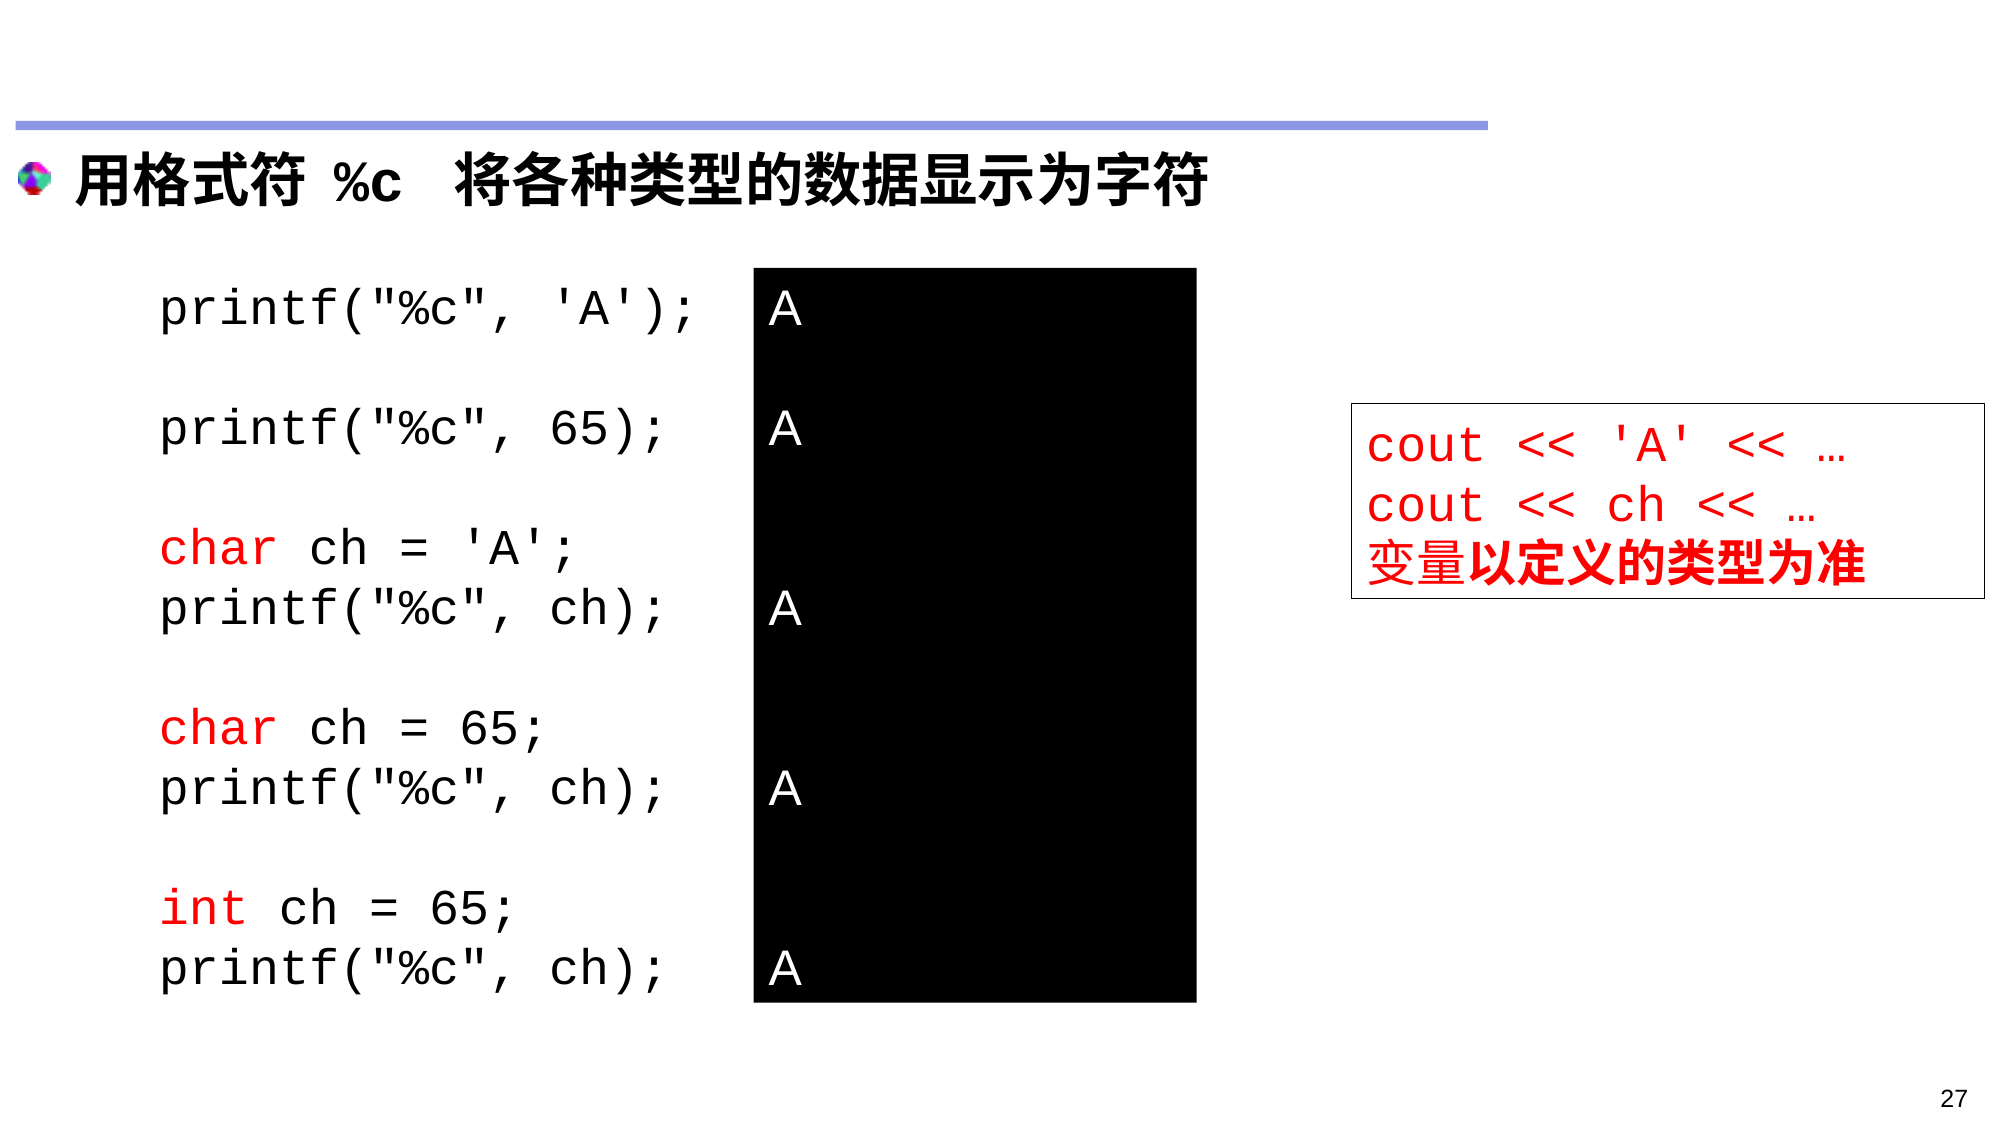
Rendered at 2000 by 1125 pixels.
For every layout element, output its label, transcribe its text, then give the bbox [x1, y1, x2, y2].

list 用格式符 %c 将各种类型的数据显示为字符 [15, 141, 1984, 1118]
picture [18, 162, 51, 195]
text_box cout << 'A' << … cout << ch << … 变量以定义的类型为准 [1351, 403, 1985, 599]
text_box printf("%c", 'A'); printf("%c", 65); char ch = 'A'; printf("%c", ch); char ch = 65; printf("%c", ch); int ch = 65; printf("%c", ch); [114, 267, 753, 1002]
text_box printf("%c", 'A'); printf("%c", 65); char ch = 'A'; printf("%c", ch); char ch = 65; printf("%c", ch); int ch = 65; printf("%c", ch); [1197, 267, 1867, 1002]
text_box 27 [1786, 1074, 1984, 1113]
text_box A A A A A [753, 267, 1197, 1003]
